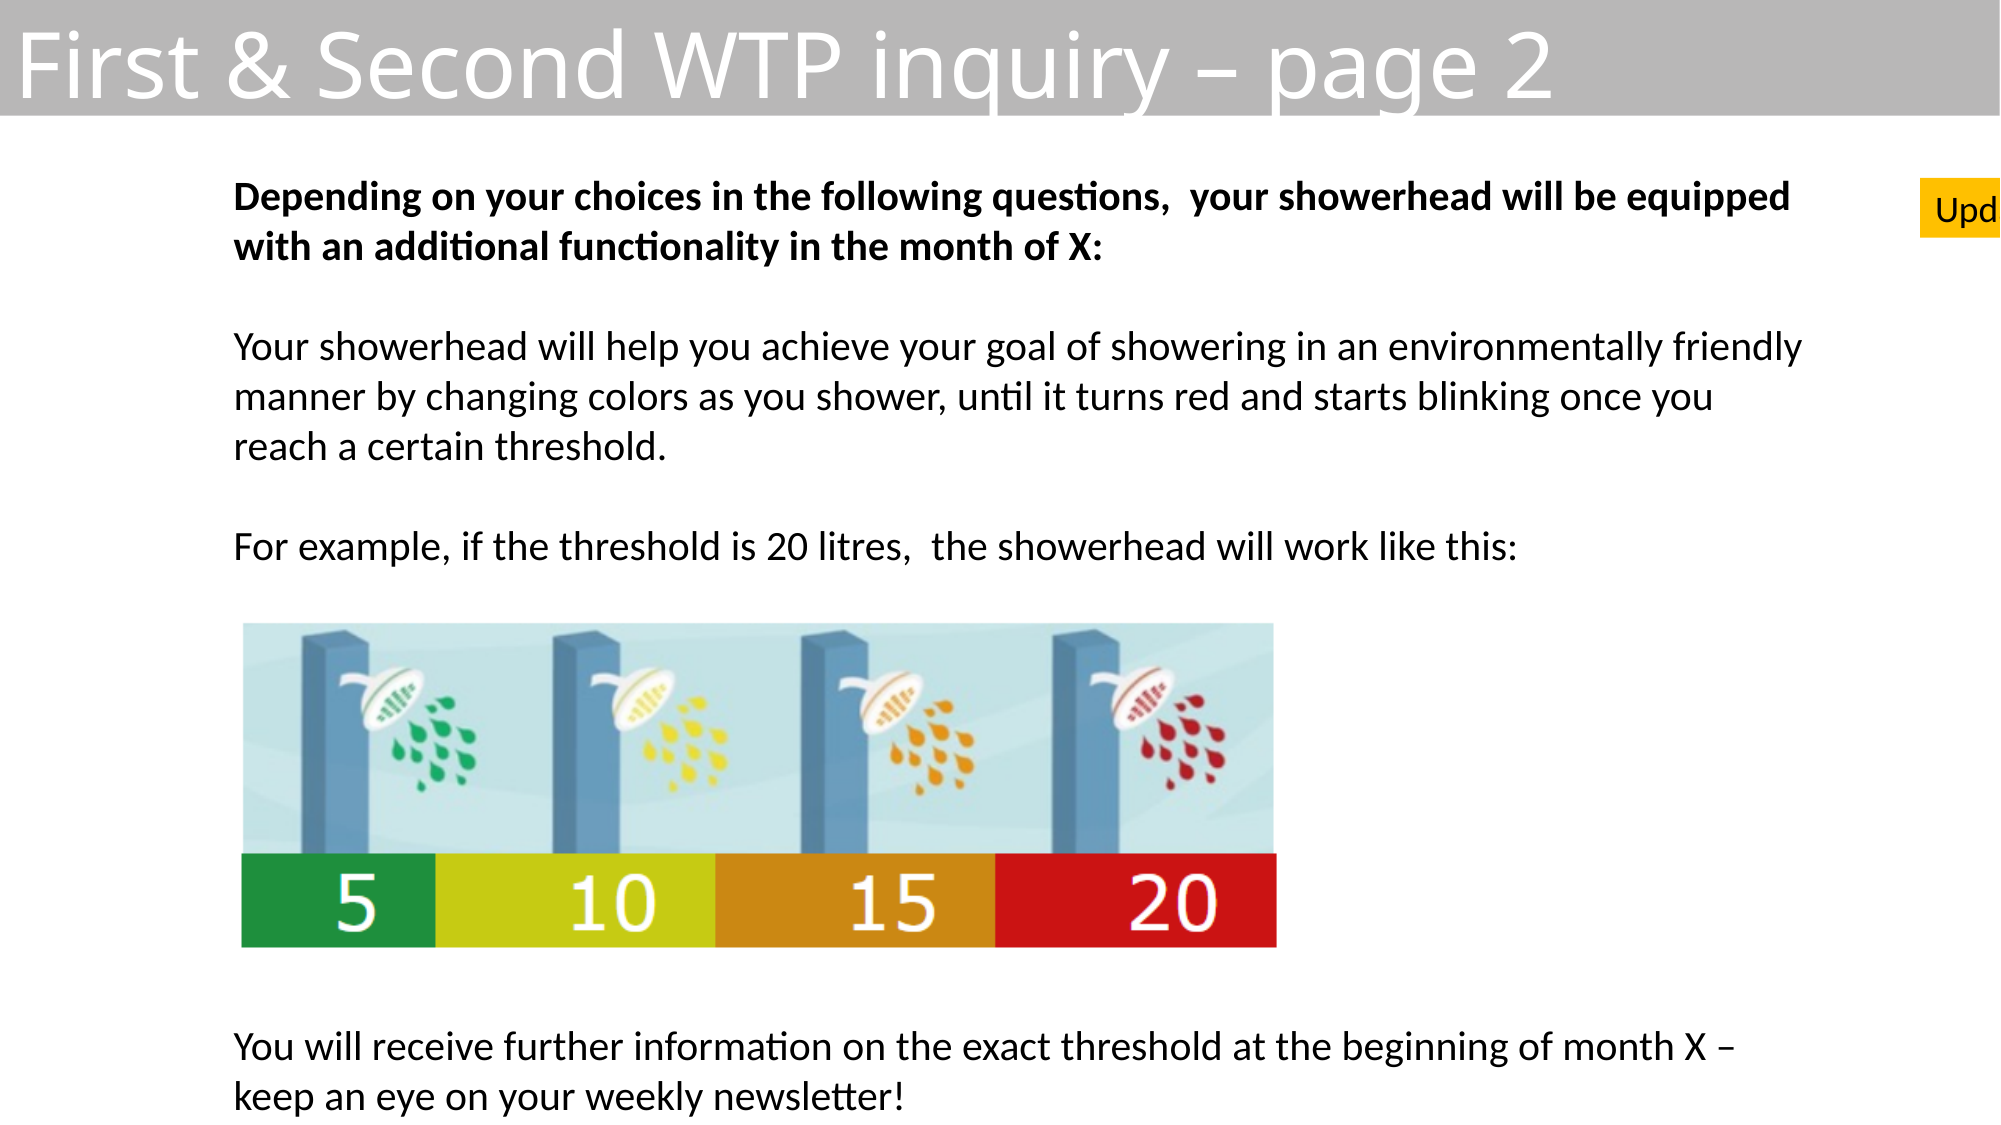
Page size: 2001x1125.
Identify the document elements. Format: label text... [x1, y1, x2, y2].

text_box Depending on your choices in the following questions, your showerhead will be equipped with an additional functionality in the month of X: Your showerhead will help you achieve your goal of showering in an environmentally friendly manner by changing colors as you shower, until it turns red and starts blinking once you reach a certain threshold. For example, if the threshold is 20 litres, the showerhead will work like this: You will receive further information on the exact threshold at the beginning of month X – keep an eye on your weekly newsletter! [143, 161, 1834, 1125]
text_box First & Second WTP inquiry – page 2 [0, 0, 2000, 117]
text_box Update month [1920, 177, 2000, 238]
picture [233, 614, 1291, 965]
